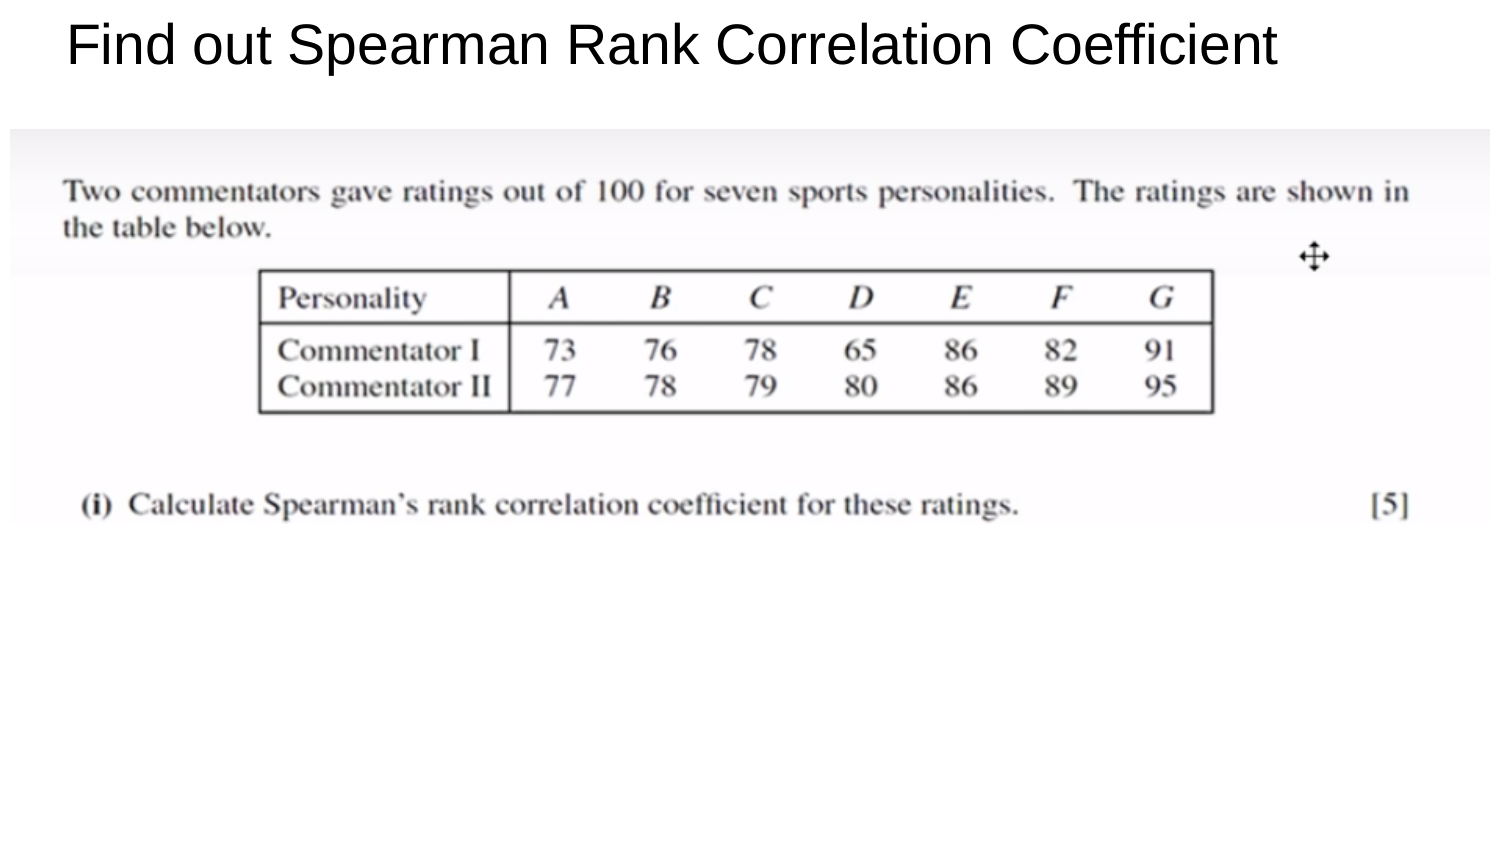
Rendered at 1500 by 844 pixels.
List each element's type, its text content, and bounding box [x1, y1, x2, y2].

picture [10, 129, 1490, 524]
title Find out Spearman Rank Correlation Coefficient [51, 0, 1449, 92]
